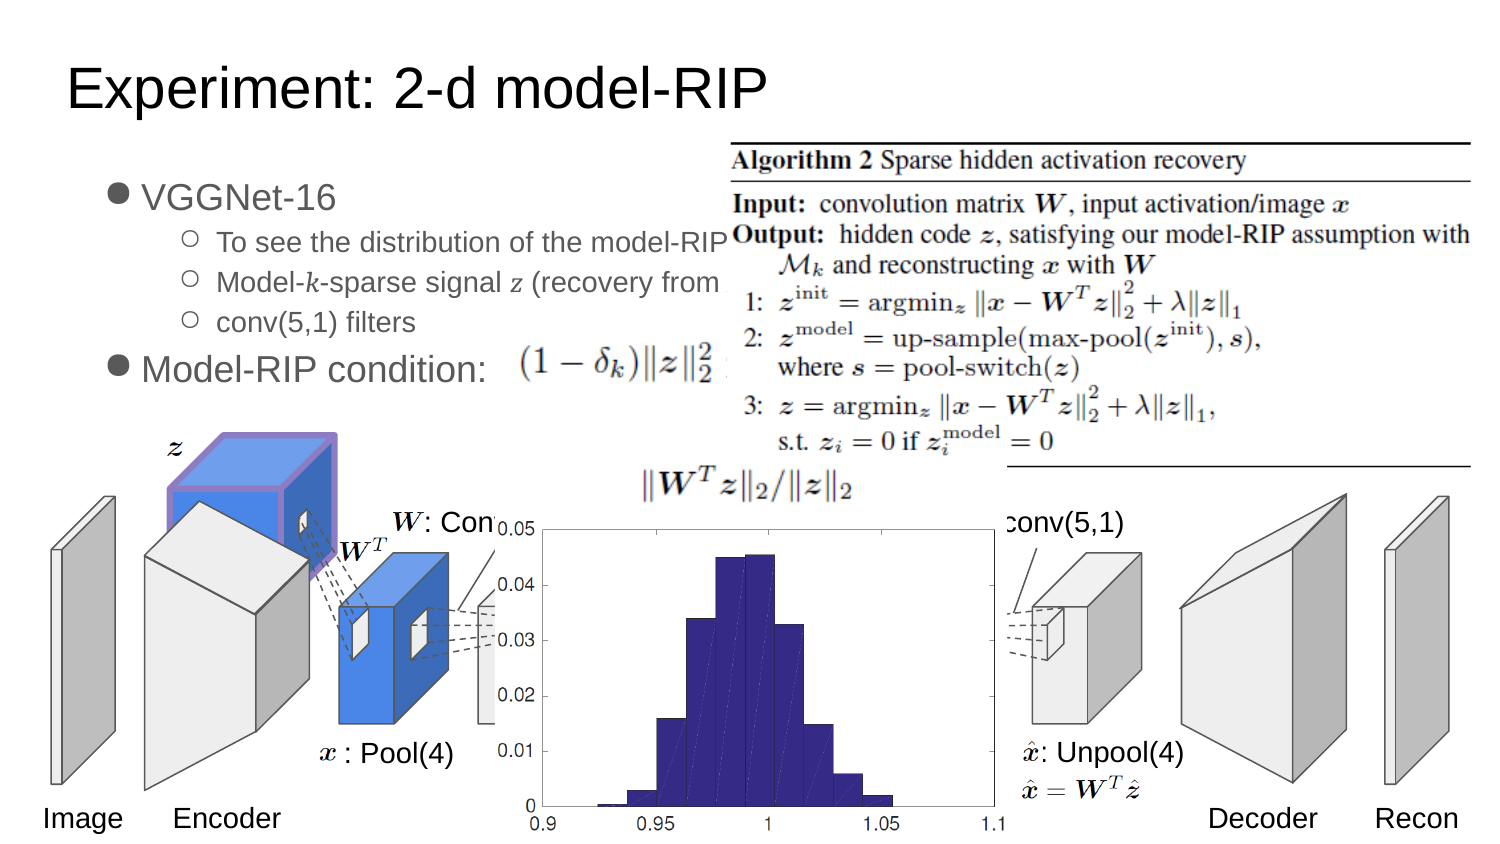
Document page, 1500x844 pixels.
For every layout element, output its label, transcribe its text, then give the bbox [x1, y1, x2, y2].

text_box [494, 458, 1008, 834]
title Experiment: 2-d model-RIP [51, 35, 1449, 130]
picture [514, 137, 1476, 475]
list VGGNet-16 To see the distribution of the model-RIP condition in a real case Model-k-sparse signal z (recovery from Algorithm 2) conv(5,1) filters Model-RIP condition: [51, 151, 722, 427]
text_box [20, 428, 1480, 844]
